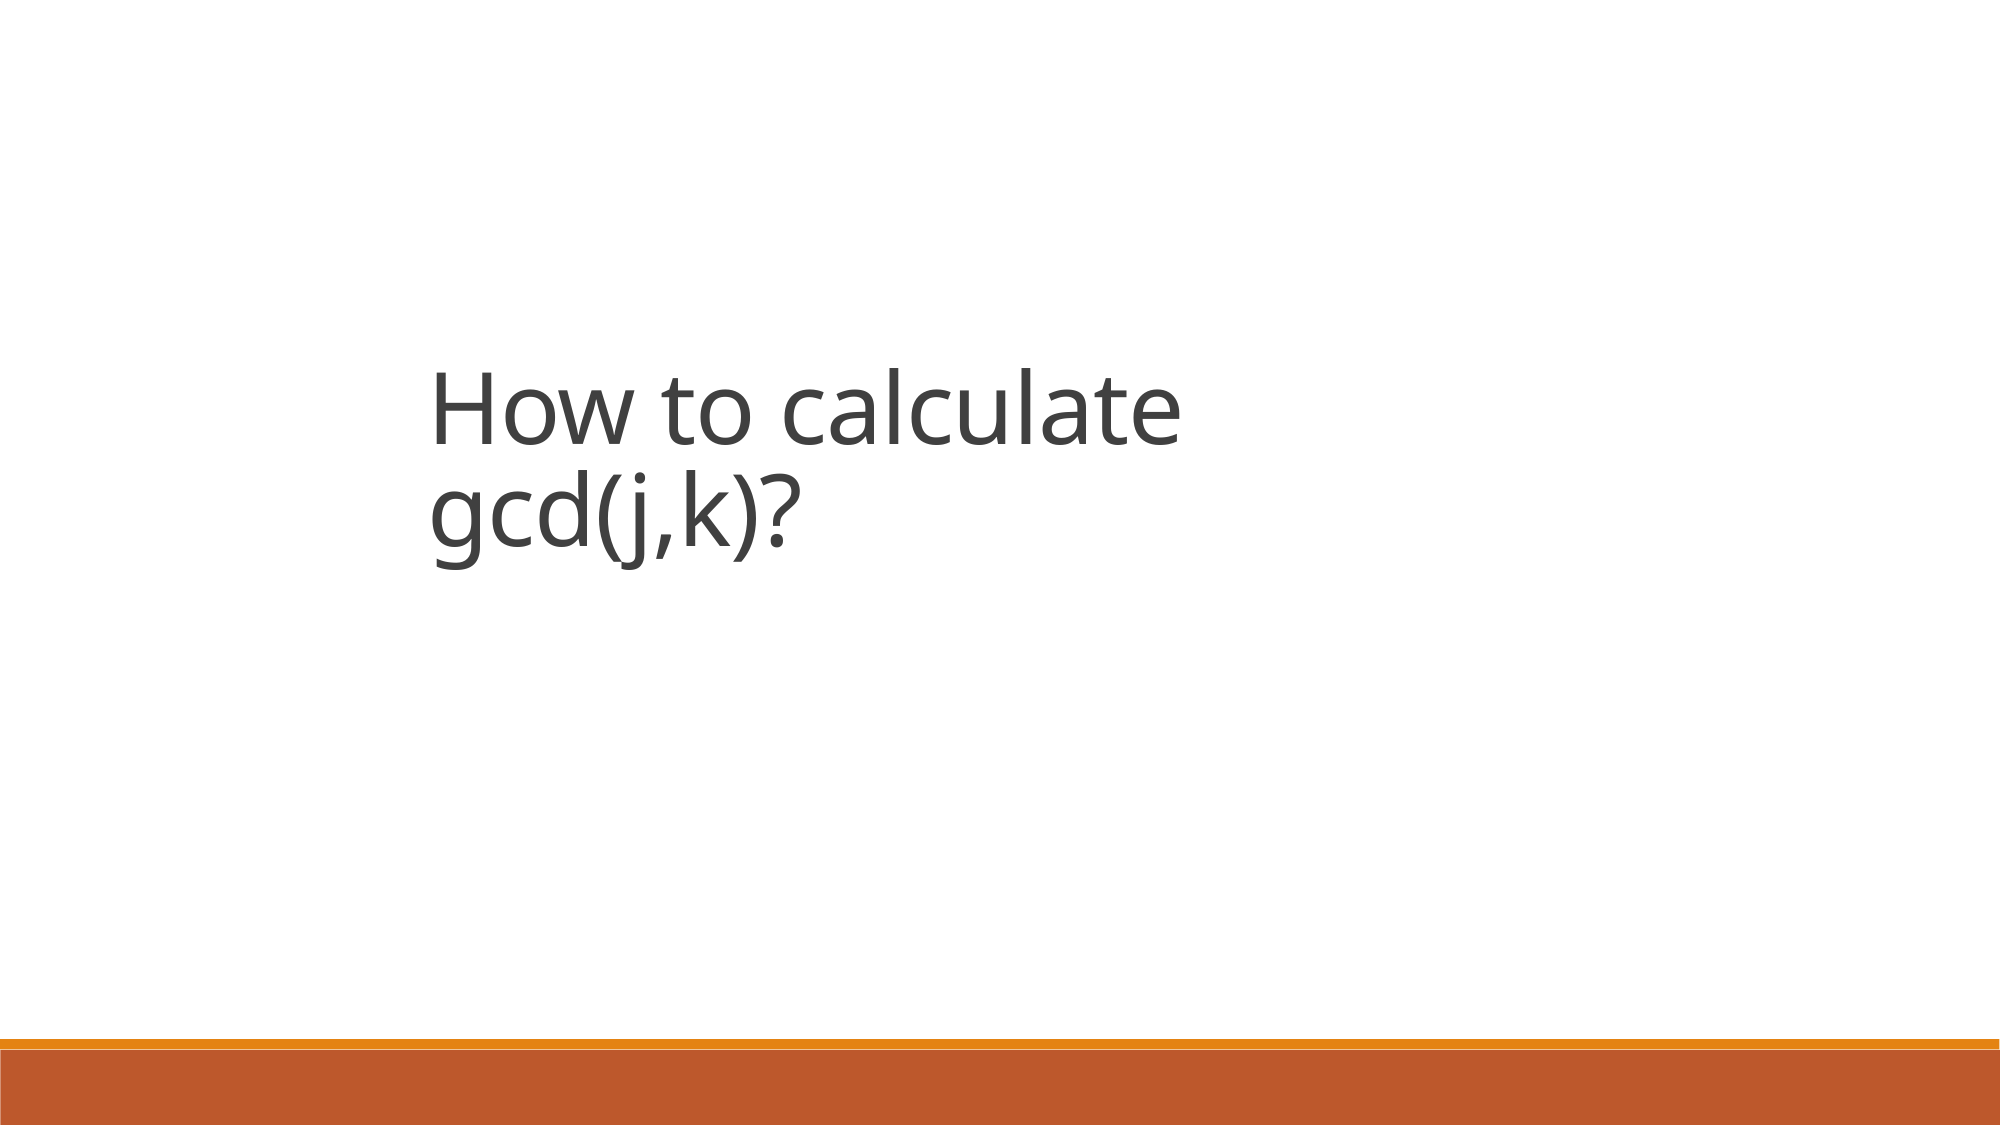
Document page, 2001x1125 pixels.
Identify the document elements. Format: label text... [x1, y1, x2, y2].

title How to calculate gcd(j,k)? [412, 336, 1511, 575]
